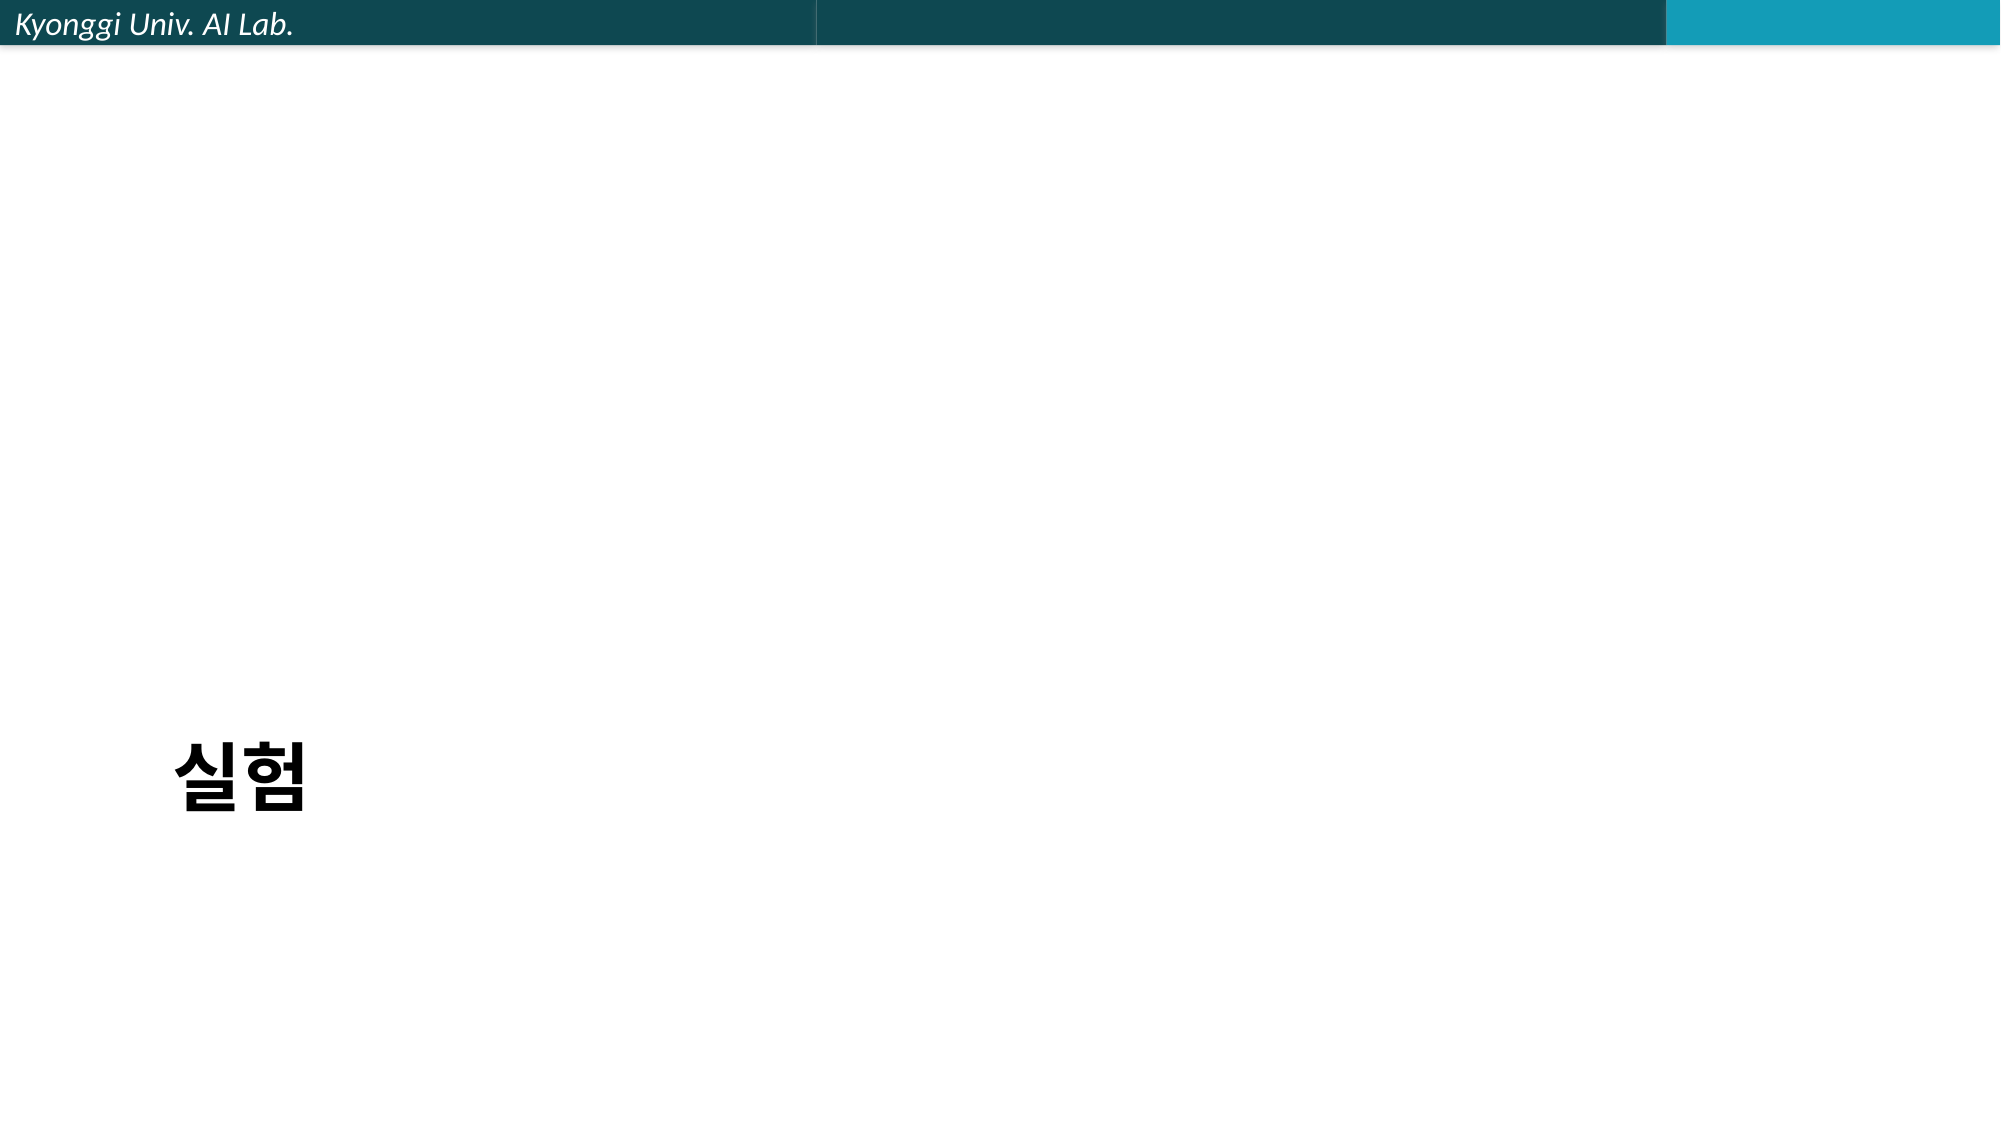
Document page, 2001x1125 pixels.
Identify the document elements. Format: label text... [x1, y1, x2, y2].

title 실험 [157, 722, 1910, 947]
